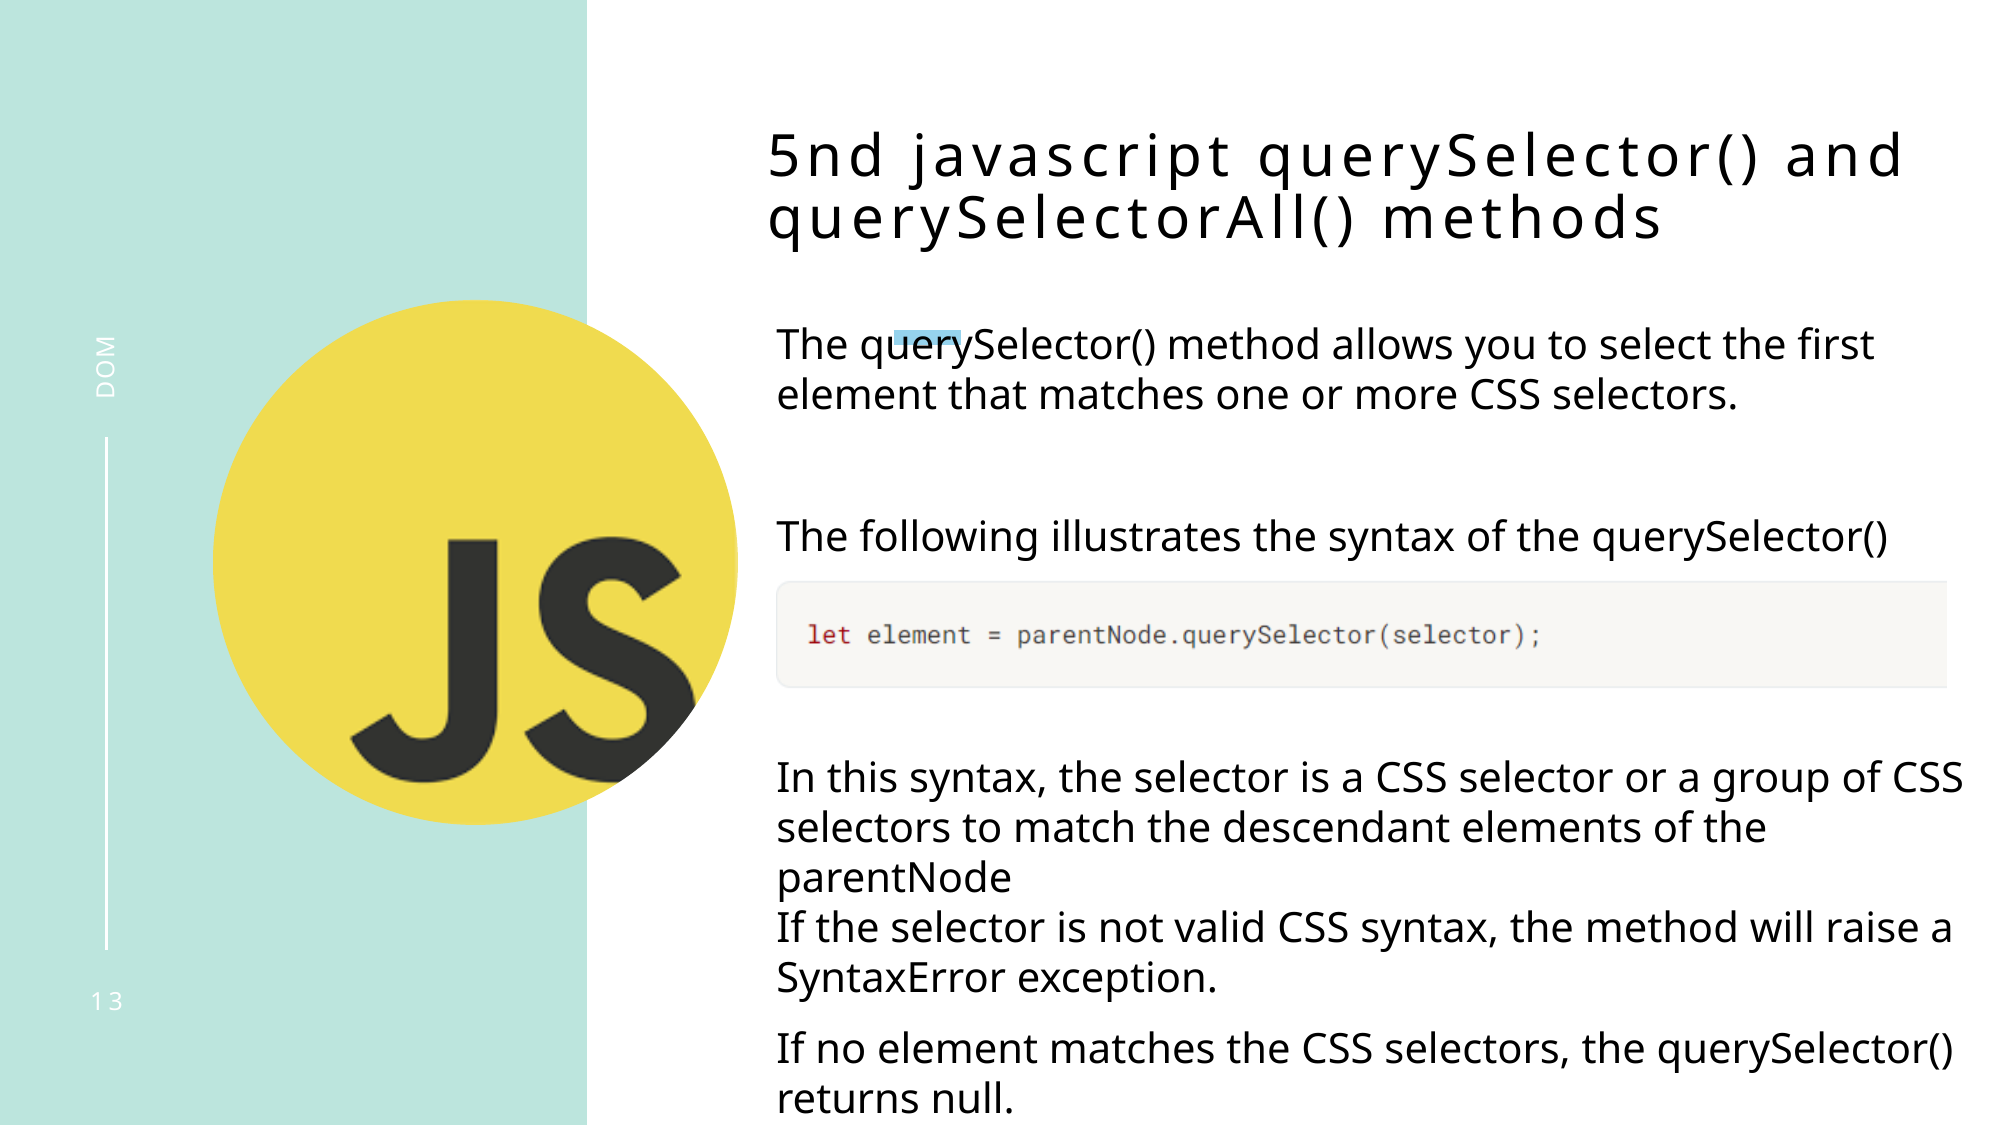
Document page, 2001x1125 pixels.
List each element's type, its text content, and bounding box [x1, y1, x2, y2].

footer DOM [90, 107, 122, 400]
list The querySelector() method allows you to select the first element that matches one or more CSS selectors. The following illustrates the syntax of the querySelector() method: In this syntax, the selector is a CSS selector or a group of CSS selectors to match the descendant elements of the parentNode If the selector is not valid CSS syntax, the method will raise a SyntaxError exception. If no element matches the CSS selectors, the querySelector() returns null. [776, 317, 1990, 1125]
slide_number 13 [68, 987, 144, 1018]
picture [212, 299, 738, 825]
title 5nd javascript querySelector() and querySelectorAll() methods [767, 125, 1990, 216]
picture [776, 562, 1947, 703]
